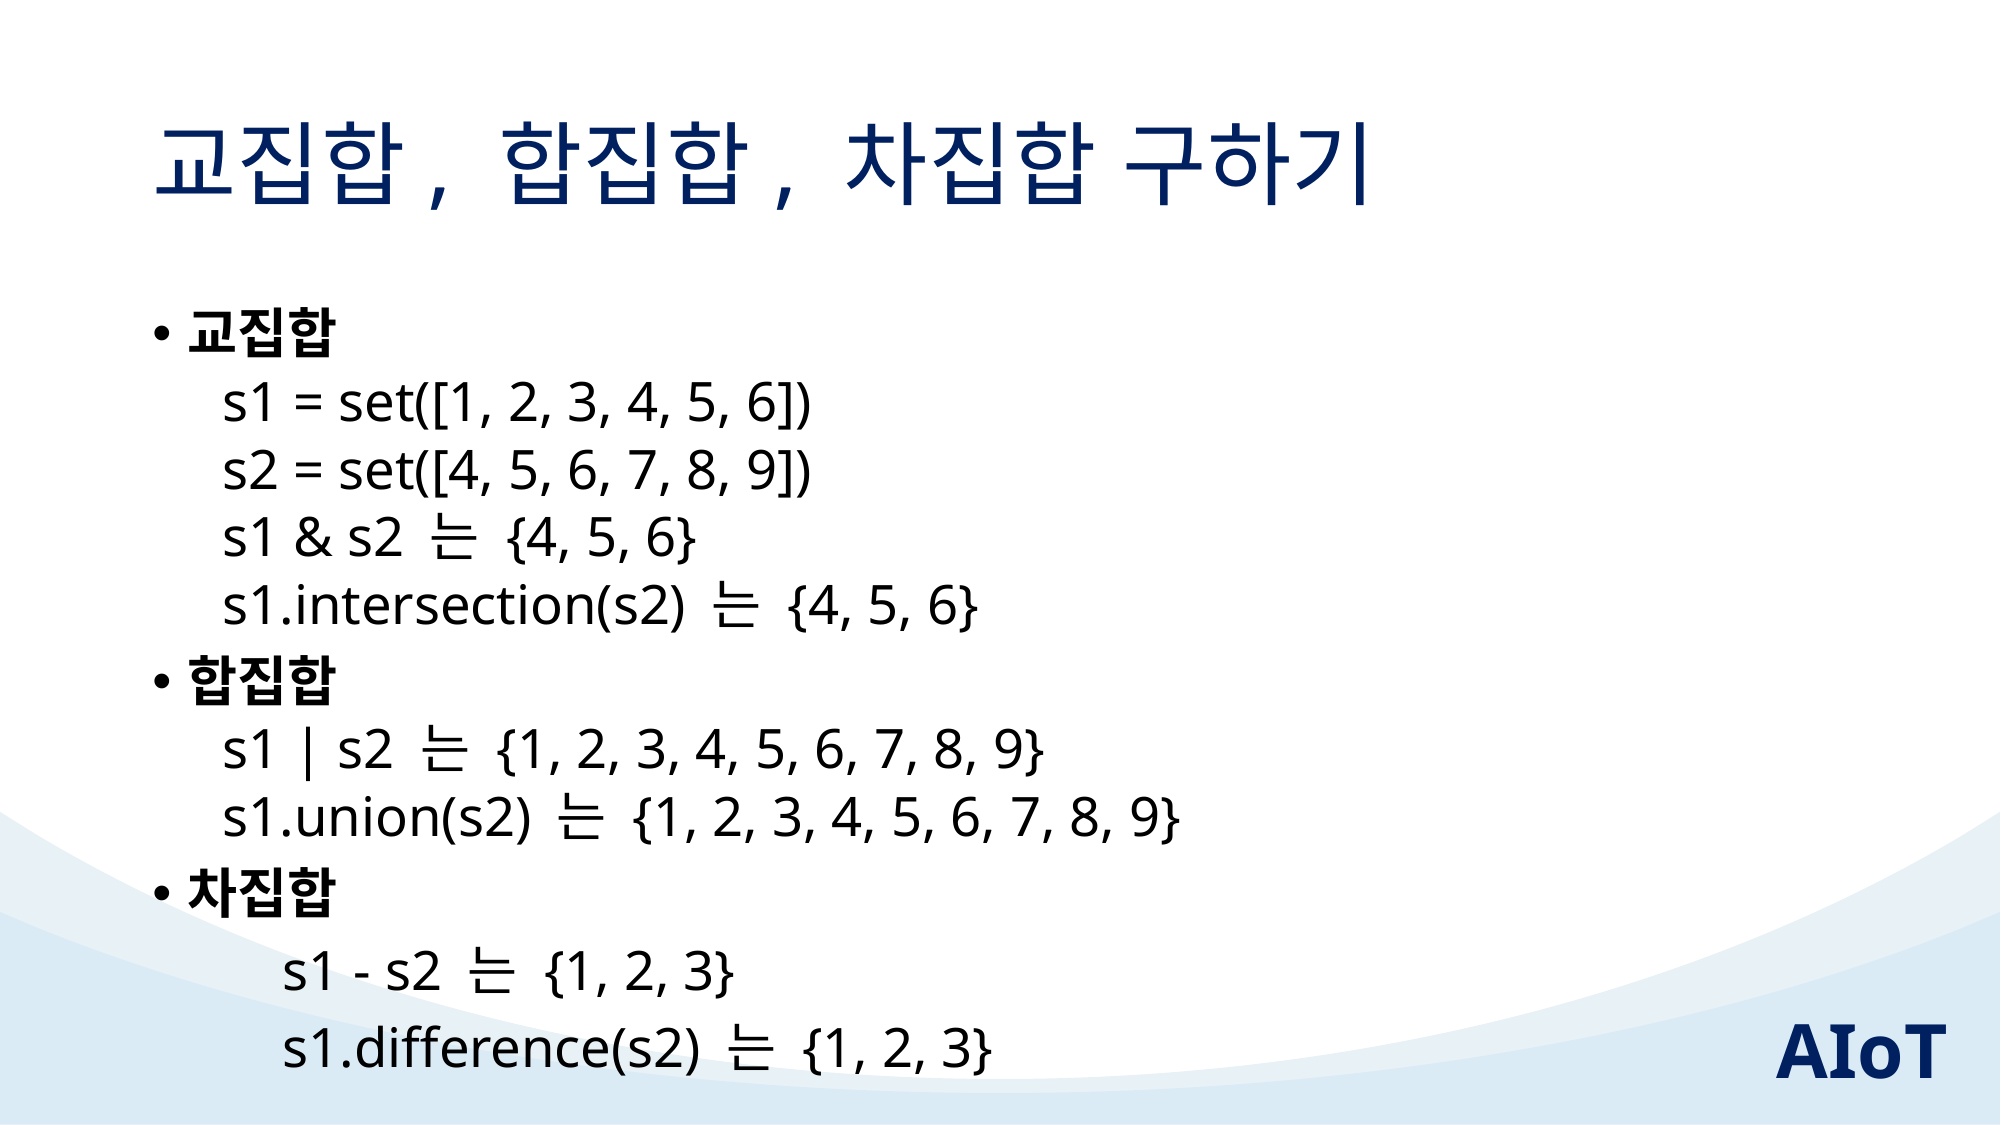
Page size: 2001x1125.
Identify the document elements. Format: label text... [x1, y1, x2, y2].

title 교집합, 합집합, 차집합 구하기 [137, 59, 1863, 278]
list 교집합 s1 = set([1, 2, 3, 4, 5, 6]) s2 = set([4, 5, 6, 7, 8, 9]) s1 & s2 는 {4, 5, 6} s1.intersection(s2) 는 {4, 5, 6} 합집합 s1 | s2 는 {1, 2, 3, 4, 5, 6, 7, 8, 9} s1.union(s2) 는 {1, 2, 3, 4, 5, 6, 7, 8, 9} 차집합 s1 - s2 는 {1, 2, 3} s1.difference(s2) 는 {1, 2, 3} [137, 299, 1863, 1090]
